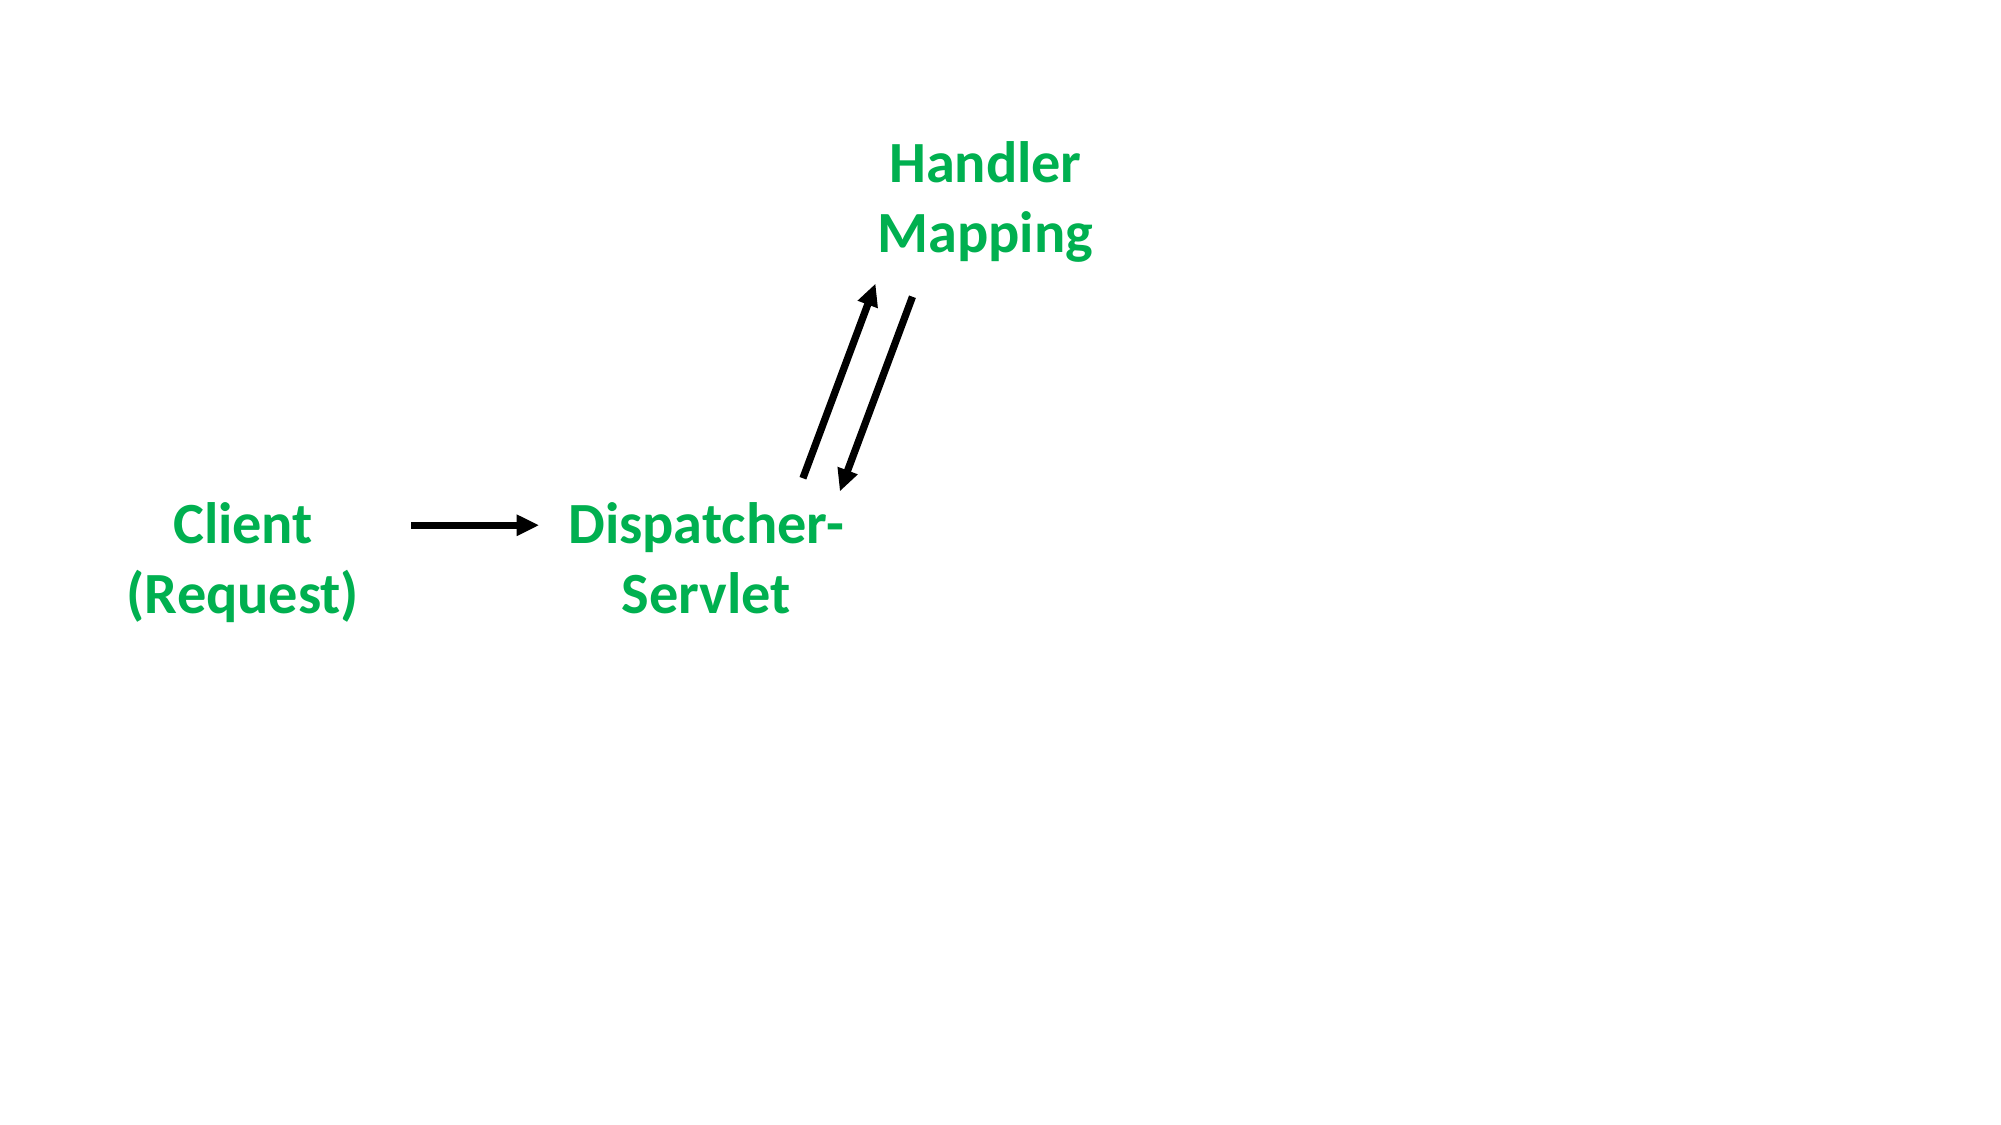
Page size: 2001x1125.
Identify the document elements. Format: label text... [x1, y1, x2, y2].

text_box Dispatcher- Servlet [553, 478, 859, 633]
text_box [840, 296, 913, 491]
text_box Client (Request) [111, 478, 374, 633]
text_box Handler Mapping [862, 116, 1108, 272]
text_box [802, 284, 876, 479]
